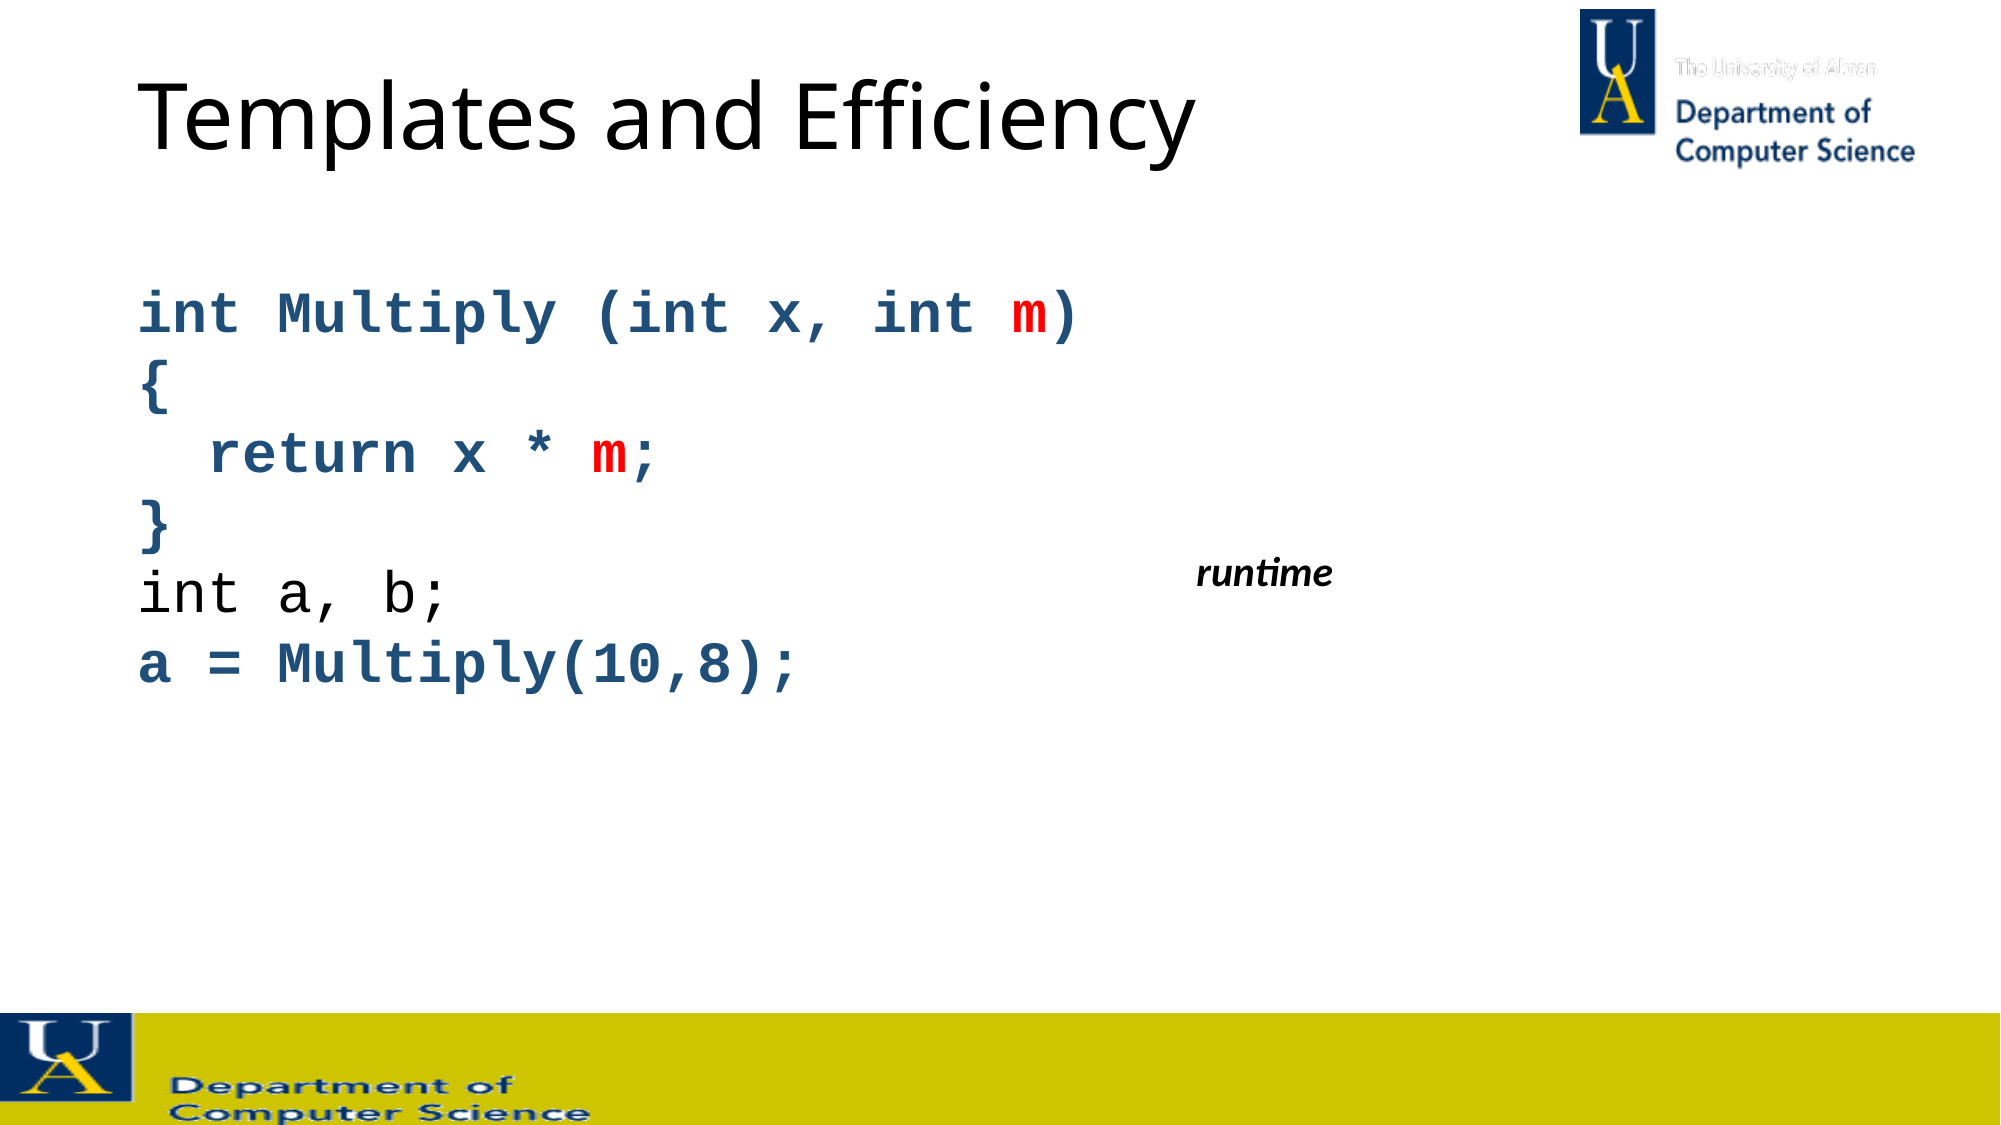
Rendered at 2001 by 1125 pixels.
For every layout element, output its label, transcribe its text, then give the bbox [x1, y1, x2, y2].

picture [1580, 9, 2001, 198]
title Templates and Efficiency [122, 11, 1848, 230]
picture [0, 1013, 2000, 1125]
text_box runtime [1181, 537, 1349, 603]
text_box int Multiply (int x, int m) { return x * m; } int a, b; a = Multiply(10,8); [122, 266, 1686, 702]
